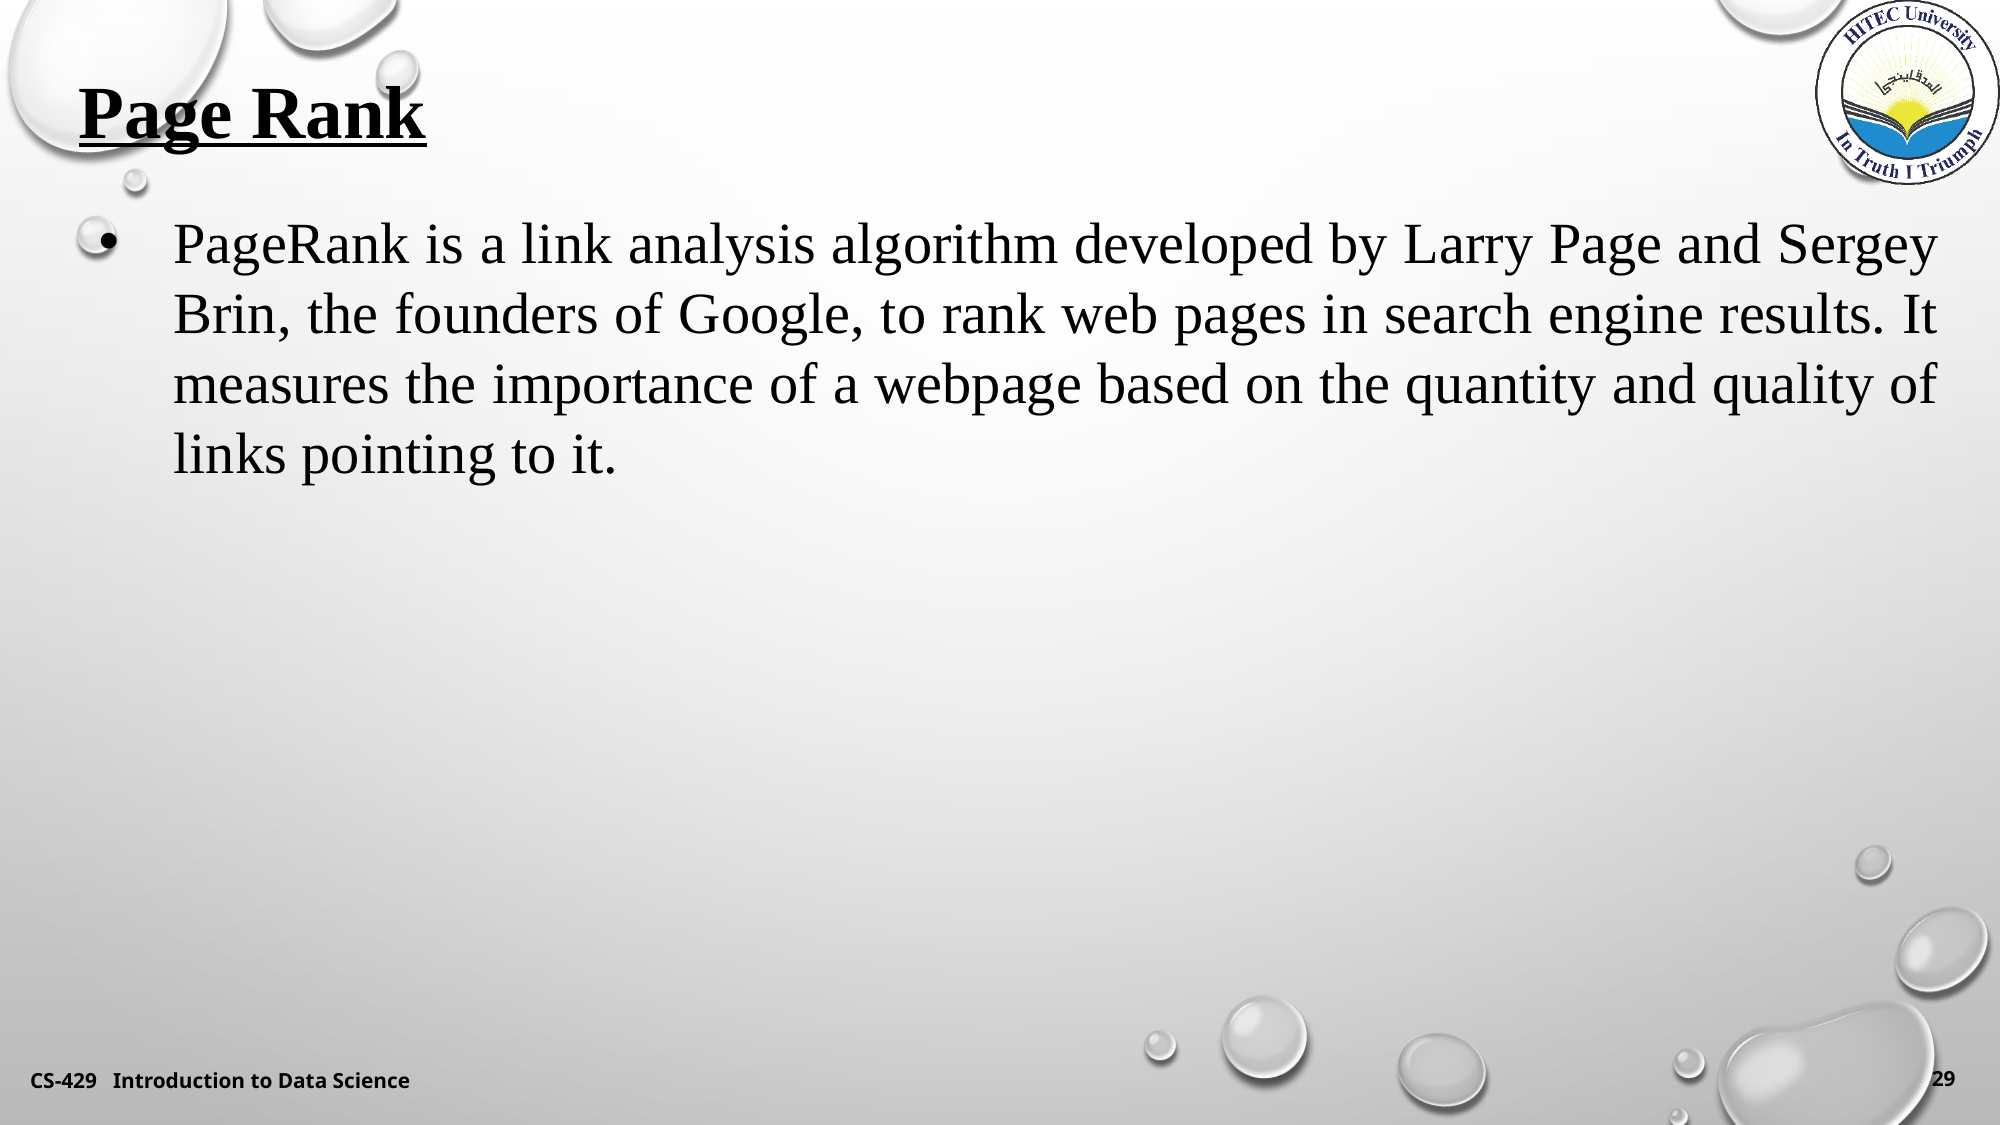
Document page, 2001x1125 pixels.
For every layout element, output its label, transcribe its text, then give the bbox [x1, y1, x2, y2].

text_box Page Rank [64, 56, 1809, 162]
footer CS-429 Introduction to Data Science [15, 1050, 1110, 1110]
picture [0, 0, 2000, 1125]
text_box PageRank is a link analysis algorithm developed by Larry Page and Sergey Brin, the founders of Google, to rank web pages in search engine results. It measures the importance of a webpage based on the quantity and quality of links pointing to it. [83, 197, 1955, 563]
slide_number 29 [1845, 1050, 1971, 1110]
